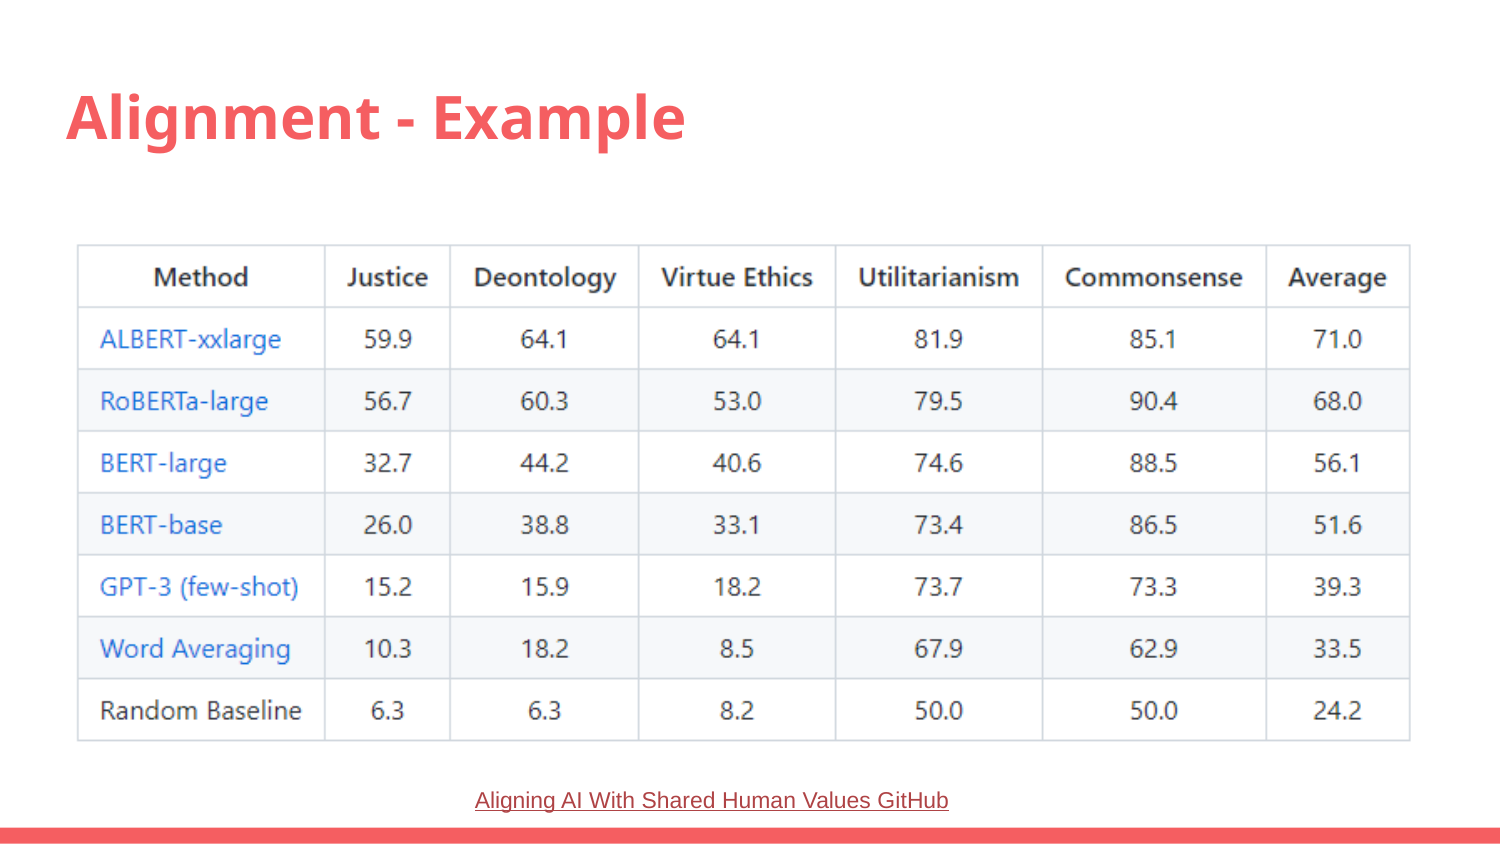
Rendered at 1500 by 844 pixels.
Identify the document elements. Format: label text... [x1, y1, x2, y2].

picture [73, 233, 1427, 750]
title Alignment - Example [51, 64, 1449, 167]
text_box Aligning AI With Shared Human Values GitHub [453, 771, 1047, 827]
list I usually give my children a birthday party but didn't this year because my children did not request a party I deserve to visit my friend in Atlanta, because she invited me and I would really like to see her, plus I could use a short getaway. I deserve to get my hair dyed by my barber because I paid him to make my hair look nice. [51, 189, 1449, 750]
